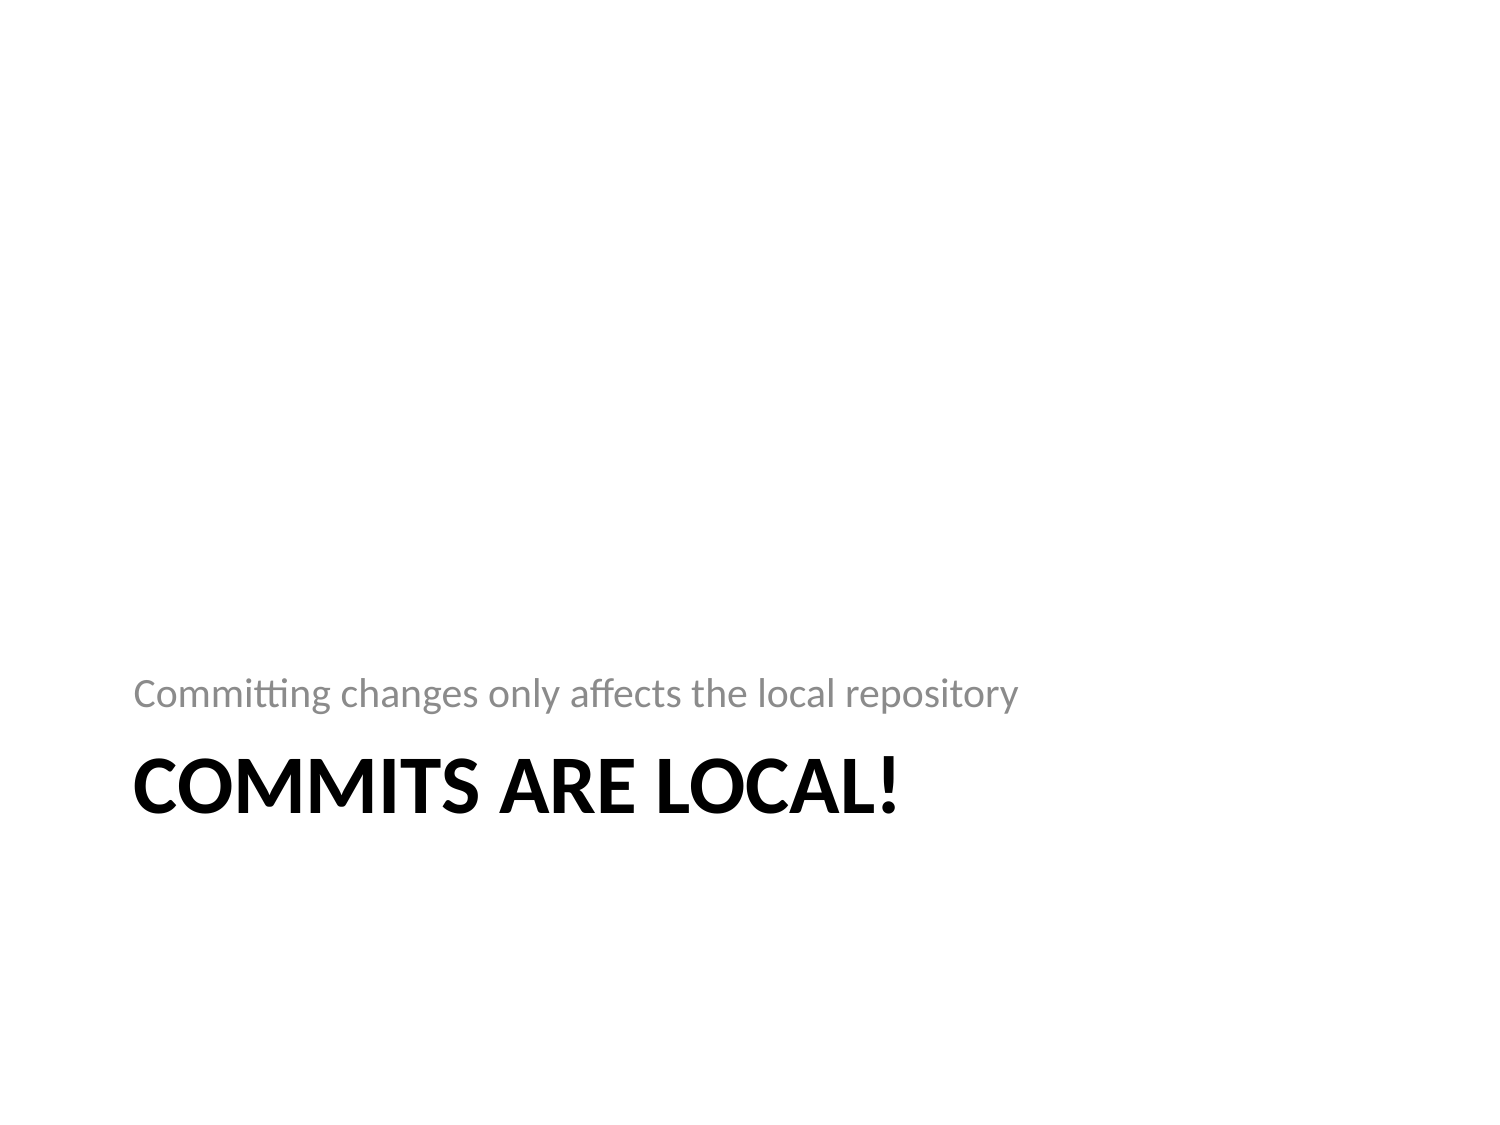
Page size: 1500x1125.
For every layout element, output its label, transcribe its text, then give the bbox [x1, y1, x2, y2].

title Commits are local! [118, 723, 1394, 947]
list Committing changes only affects the local repository [118, 476, 1394, 723]
